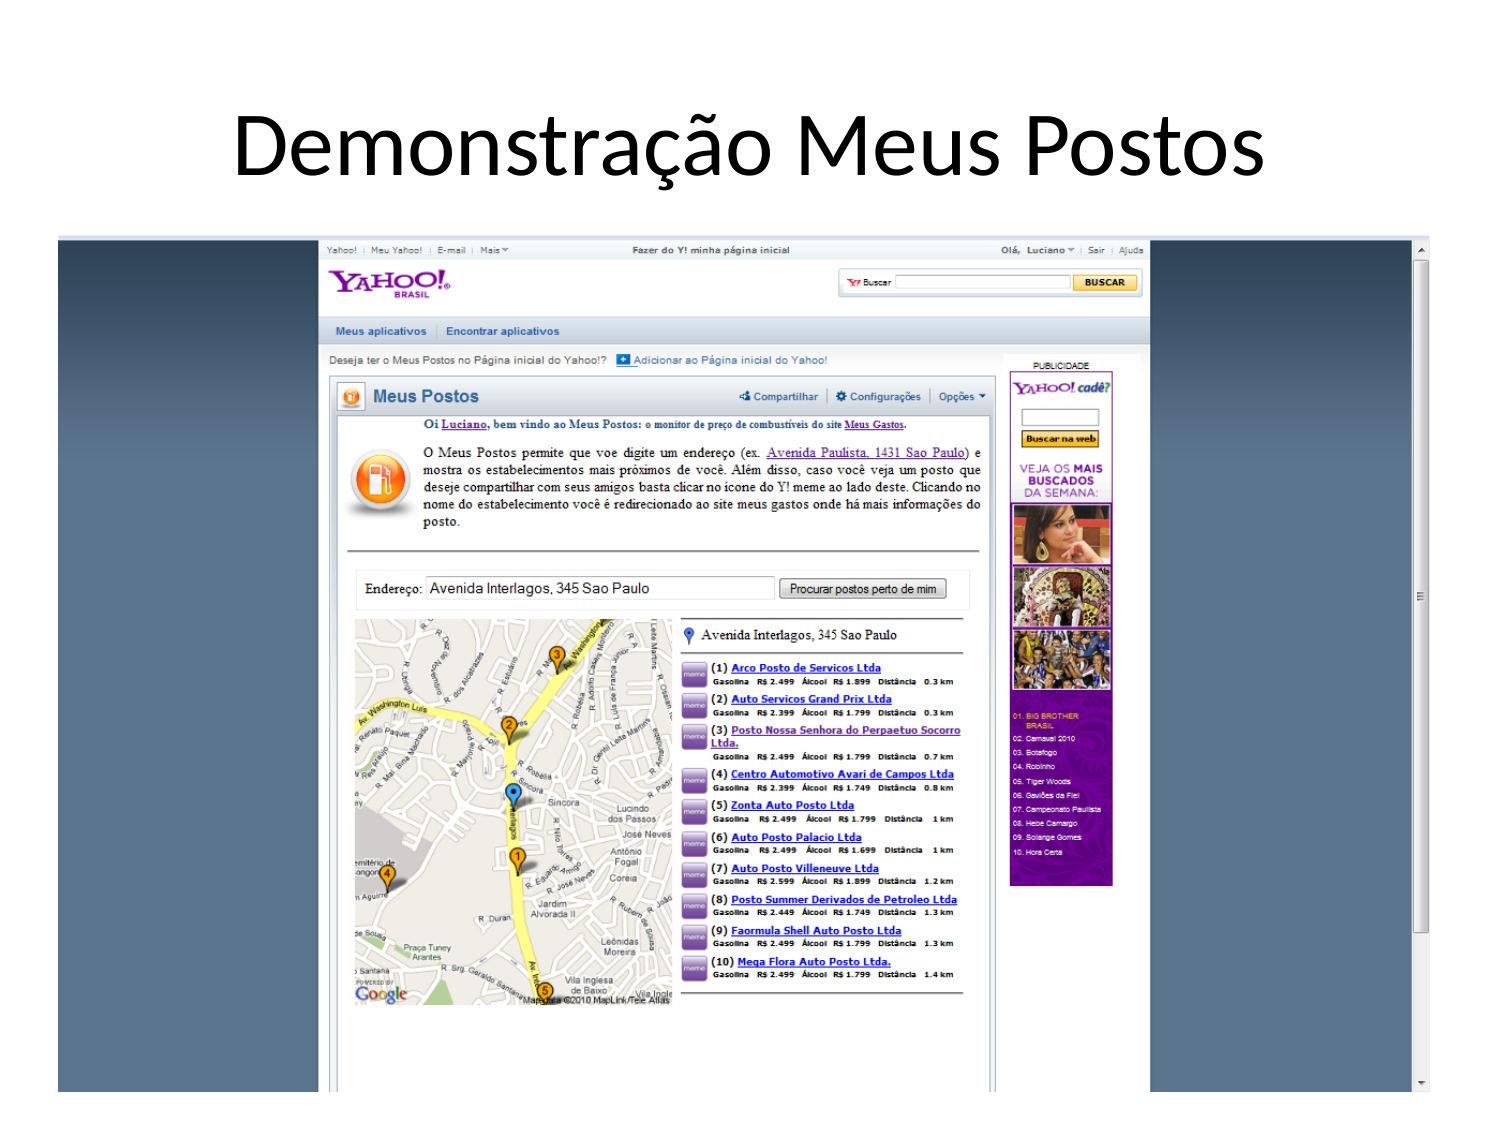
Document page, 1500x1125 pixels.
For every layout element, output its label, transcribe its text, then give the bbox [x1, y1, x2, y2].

title Demonstração Meus Postos [75, 45, 1425, 232]
picture [58, 234, 1430, 1092]
